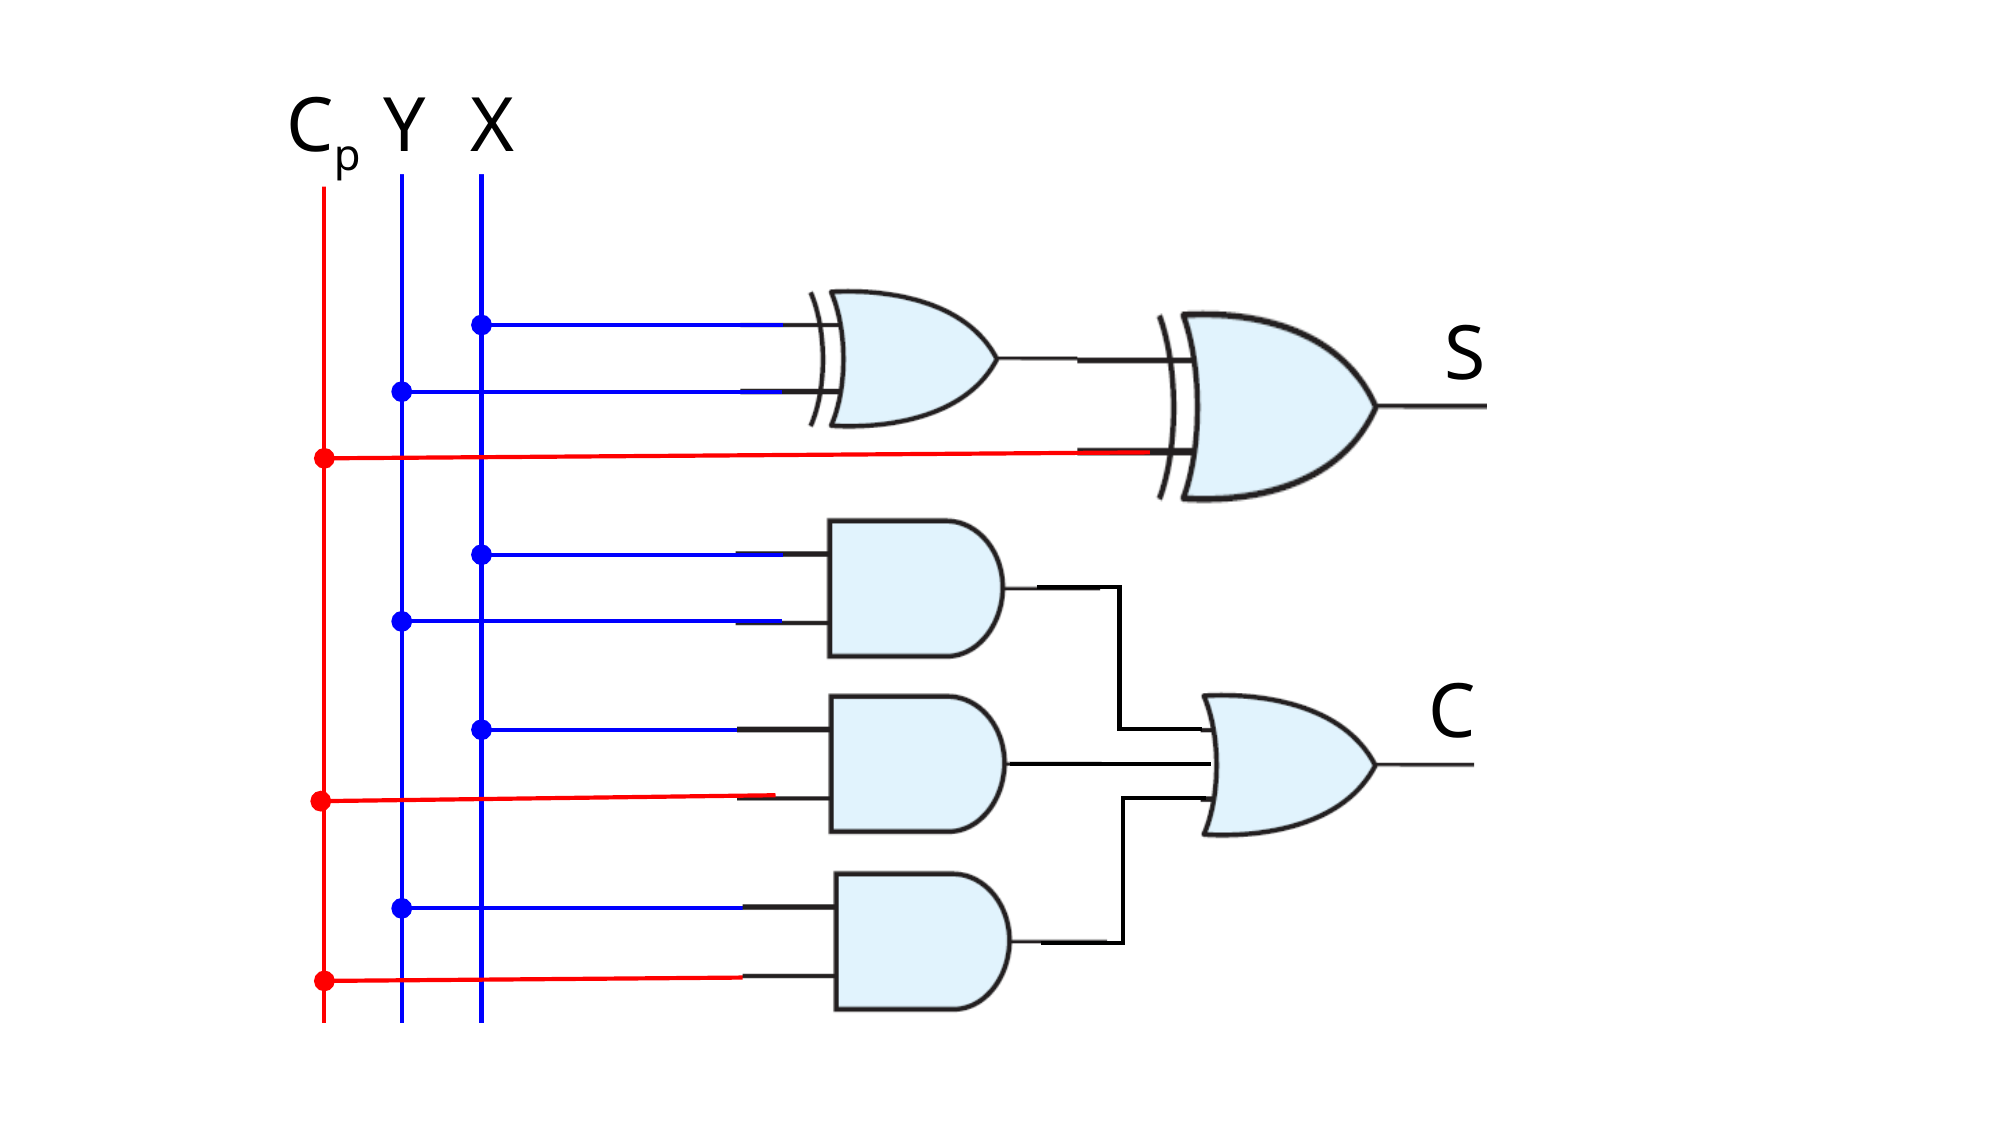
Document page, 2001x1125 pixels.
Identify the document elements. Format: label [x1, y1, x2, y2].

text_box [270, 69, 1501, 1040]
